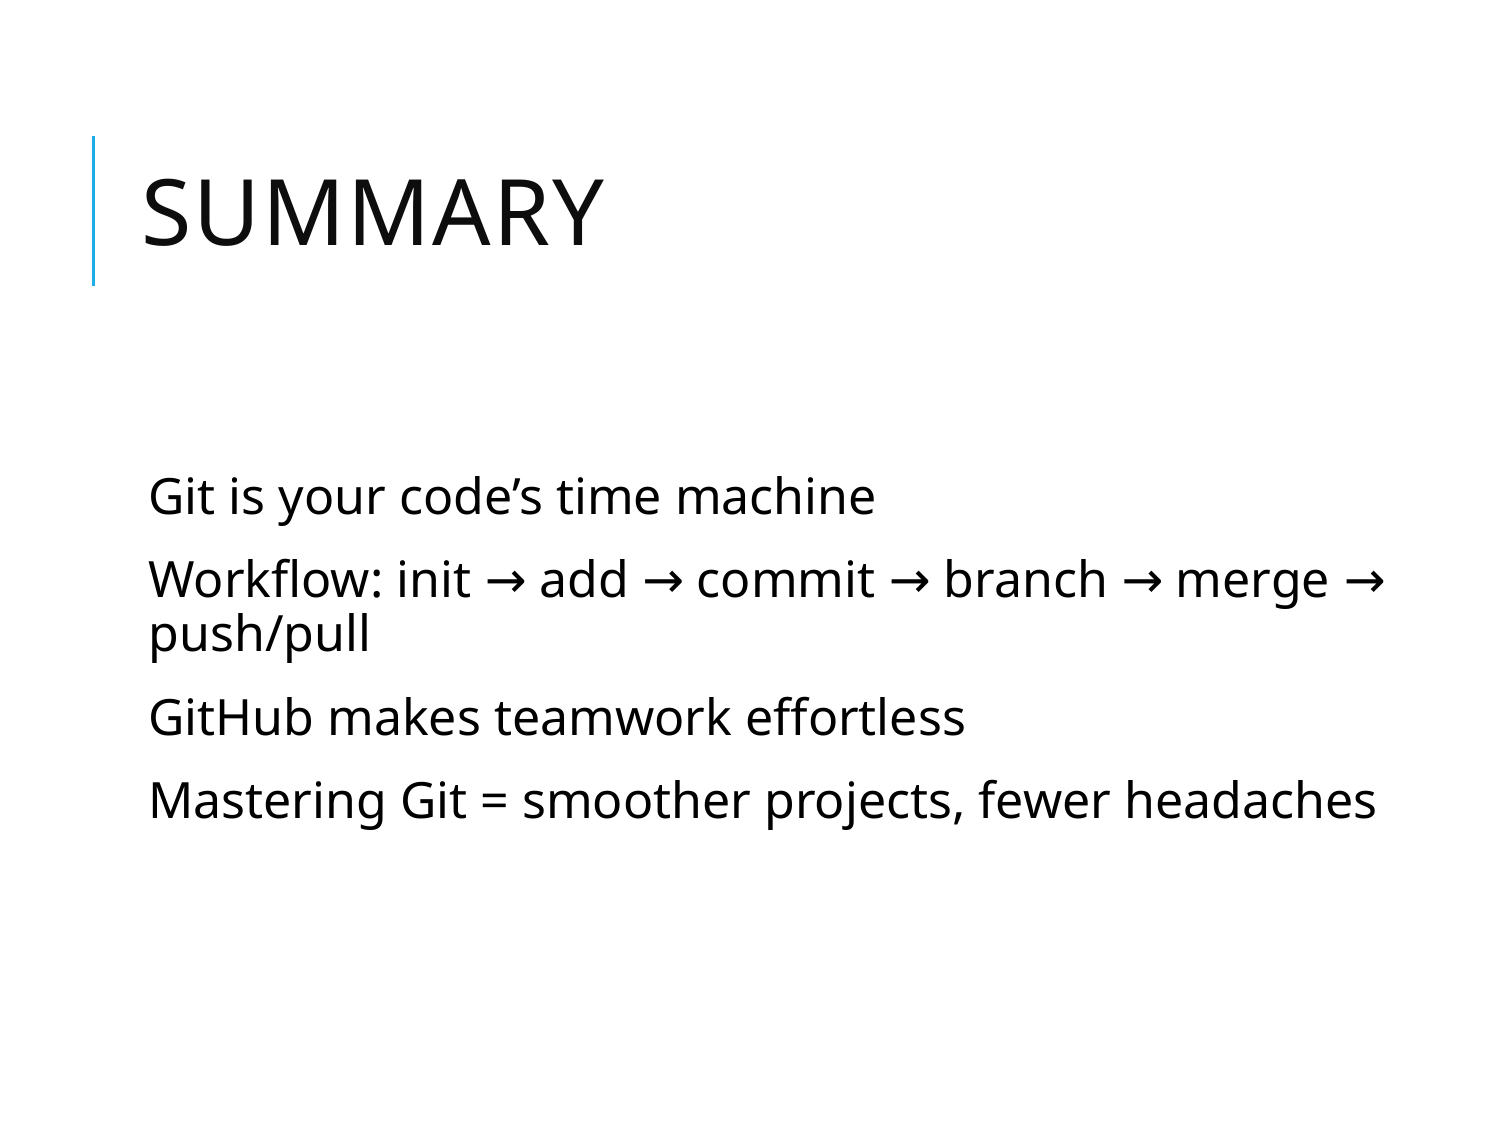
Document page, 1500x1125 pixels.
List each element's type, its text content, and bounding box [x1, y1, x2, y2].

title Summary [126, 96, 1322, 342]
list Git is your code’s time machine Workflow: init → add → commit → branch → merge → push/pull GitHub makes teamwork effortless Mastering Git = smoother projects, fewer headaches [126, 375, 1438, 1035]
